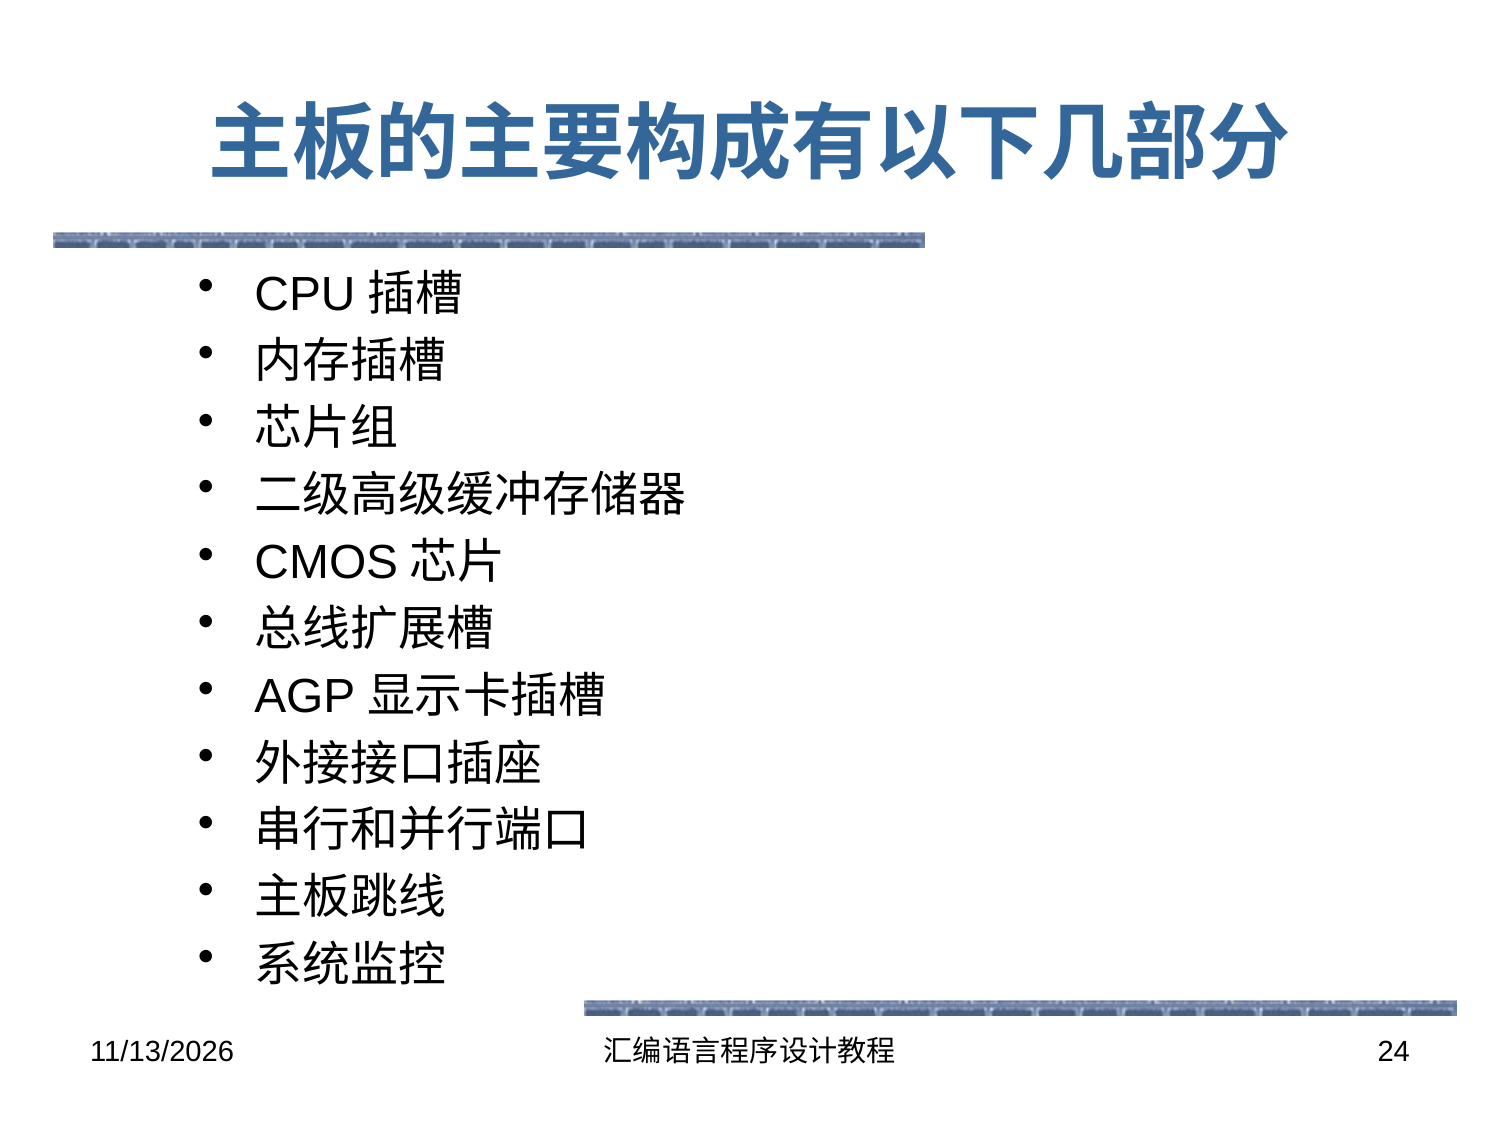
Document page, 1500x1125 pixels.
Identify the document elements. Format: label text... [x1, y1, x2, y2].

footer 汇编语言程序设计教程 [512, 1024, 988, 1103]
slide_number 24 [1074, 1024, 1426, 1103]
picture [53, 231, 925, 248]
list CPU插槽 内存插槽 芯片组 二级高级缓冲存储器 CMOS芯片 总线扩展槽 AGP显示卡插槽 外接接口插座 串行和并行端口 主板跳线 系统监控 [182, 255, 1416, 1000]
title 主板的主要构成有以下几部分 [74, 44, 1426, 233]
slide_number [74, 1024, 426, 1103]
picture [584, 999, 1457, 1016]
